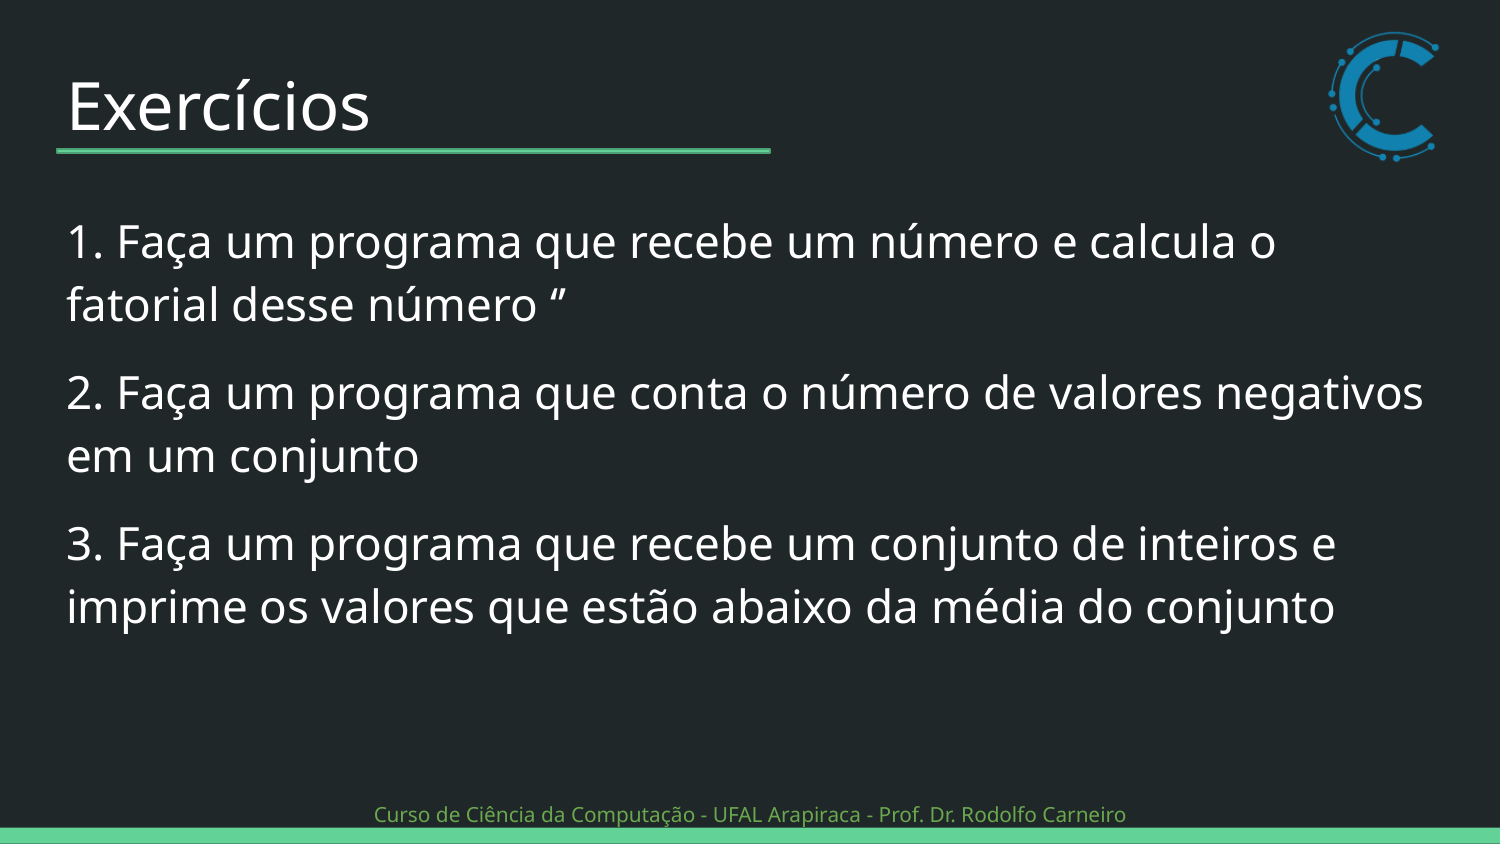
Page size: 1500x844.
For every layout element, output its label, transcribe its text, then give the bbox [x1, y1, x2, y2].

title Exercícios [51, 37, 1314, 147]
list 1. Faça um programa que recebe um número e calcula o fatorial desse número ‘’ 2. Faça um programa que conta o número de valores negativos em um conjunto 3. Faça um programa que recebe um conjunto de inteiros e imprime os valores que estão abaixo da média do conjunto [51, 189, 1449, 750]
picture [1319, 25, 1450, 170]
text_box Curso de Ciência da Computação - UFAL Arapiraca - Prof. Dr. Rodolfo Carneiro [0, 789, 1500, 840]
text_box [57, 148, 770, 154]
